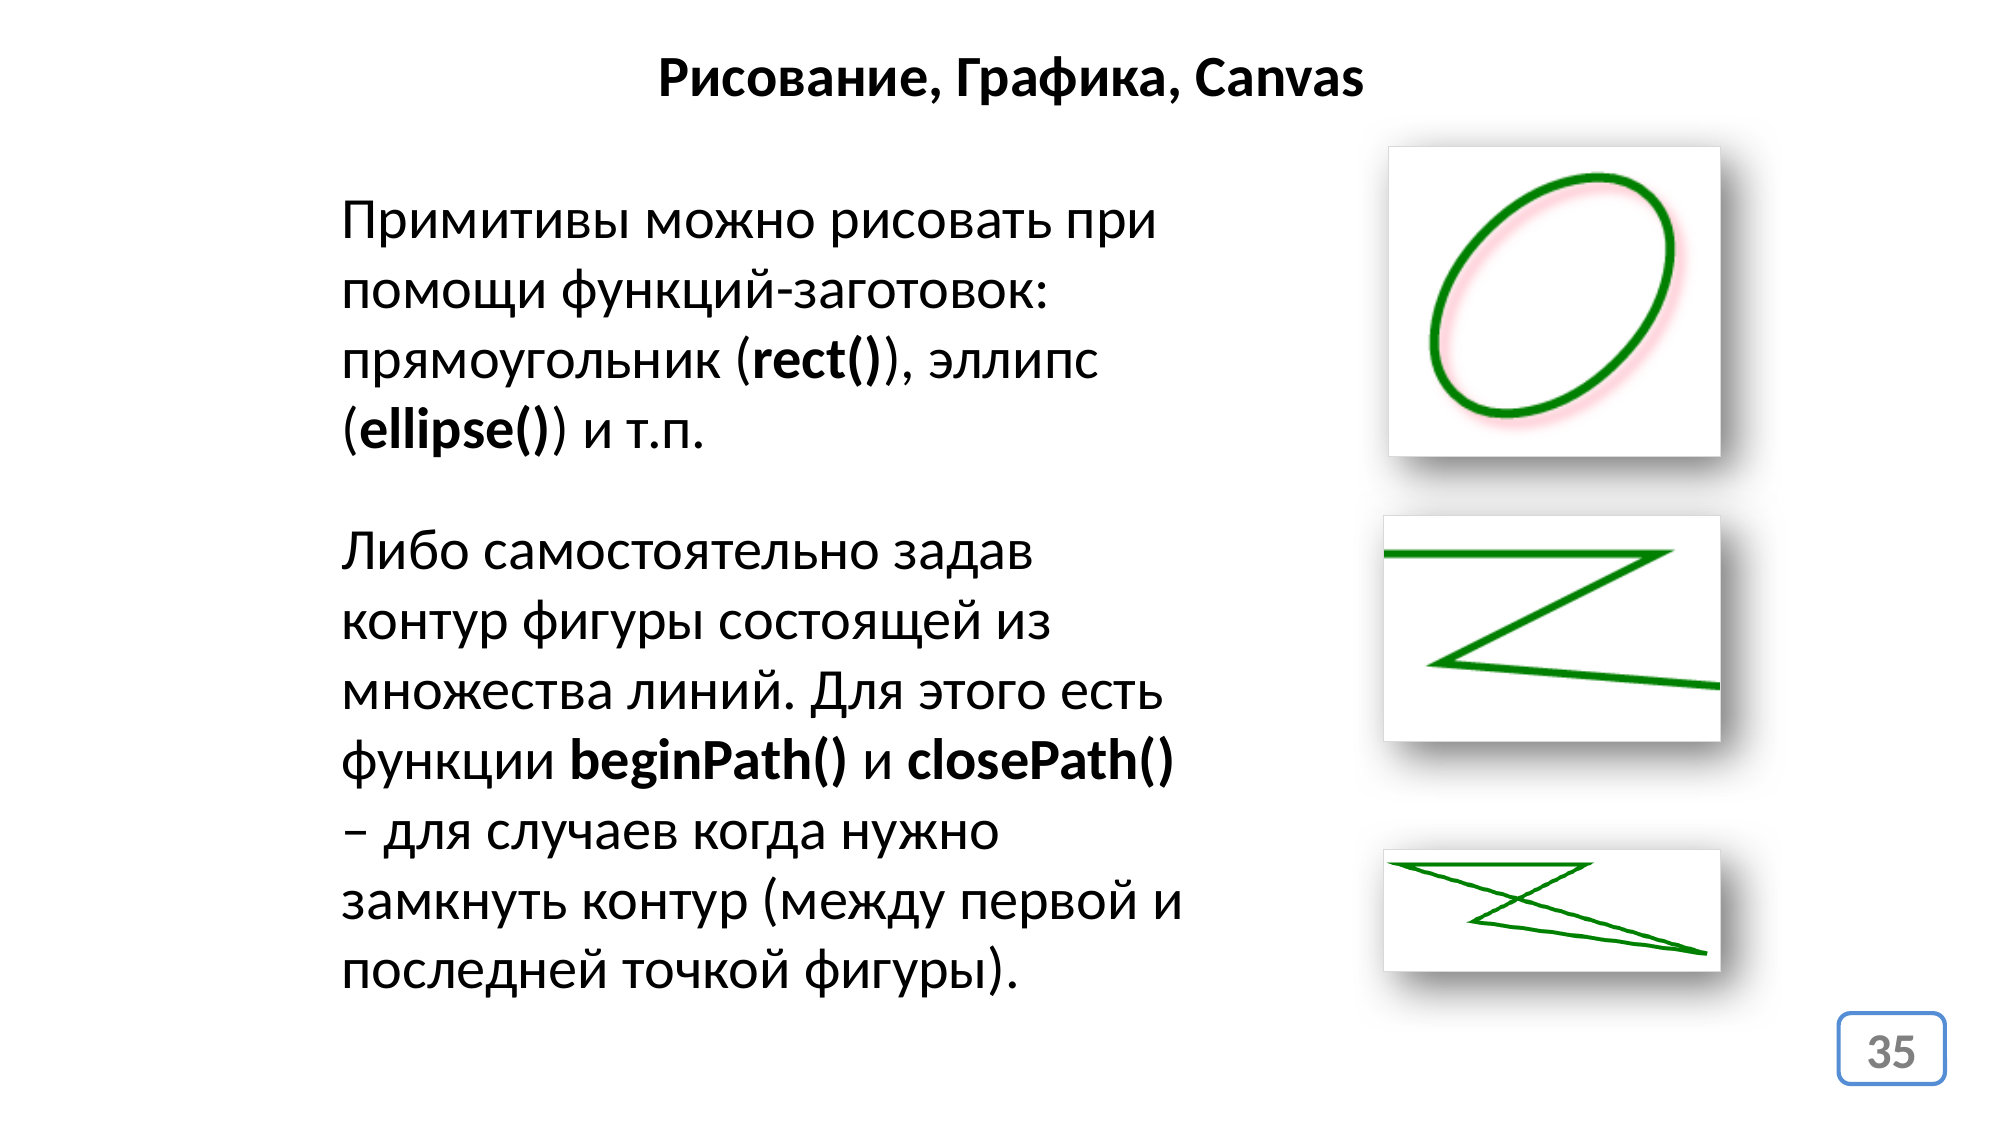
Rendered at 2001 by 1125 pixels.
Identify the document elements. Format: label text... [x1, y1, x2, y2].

text_box 35 [1836, 1011, 1948, 1087]
picture [1382, 514, 1721, 742]
text_box Рисование, Графика, Canvas [643, 30, 1380, 116]
text_box Либо самостоятельно задав контур фигуры состоящей из множества линий. Для этого есть функции beginPath() и closePath() – для случаев когда нужно замкнуть контур (между первой и последней точкой фигуры). [326, 503, 1213, 1009]
picture [1388, 146, 1721, 457]
picture [1382, 848, 1721, 972]
text_box Примитивы можно рисовать при помощи функций-заготовок: прямоугольник (rect()), эллипс (ellipse()) и т.п. [326, 172, 1225, 468]
